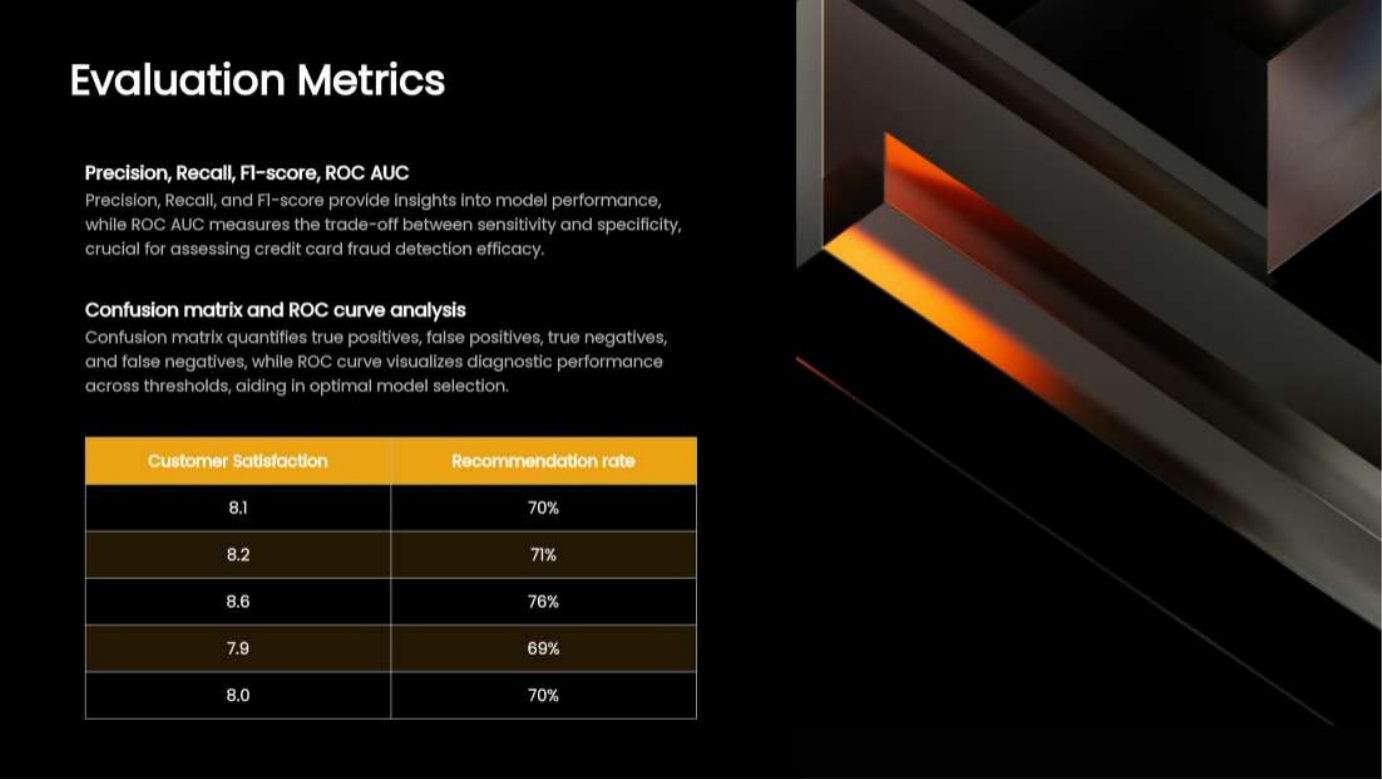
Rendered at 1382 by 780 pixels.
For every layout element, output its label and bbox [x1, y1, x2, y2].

text_box [0, 0, 1382, 779]
